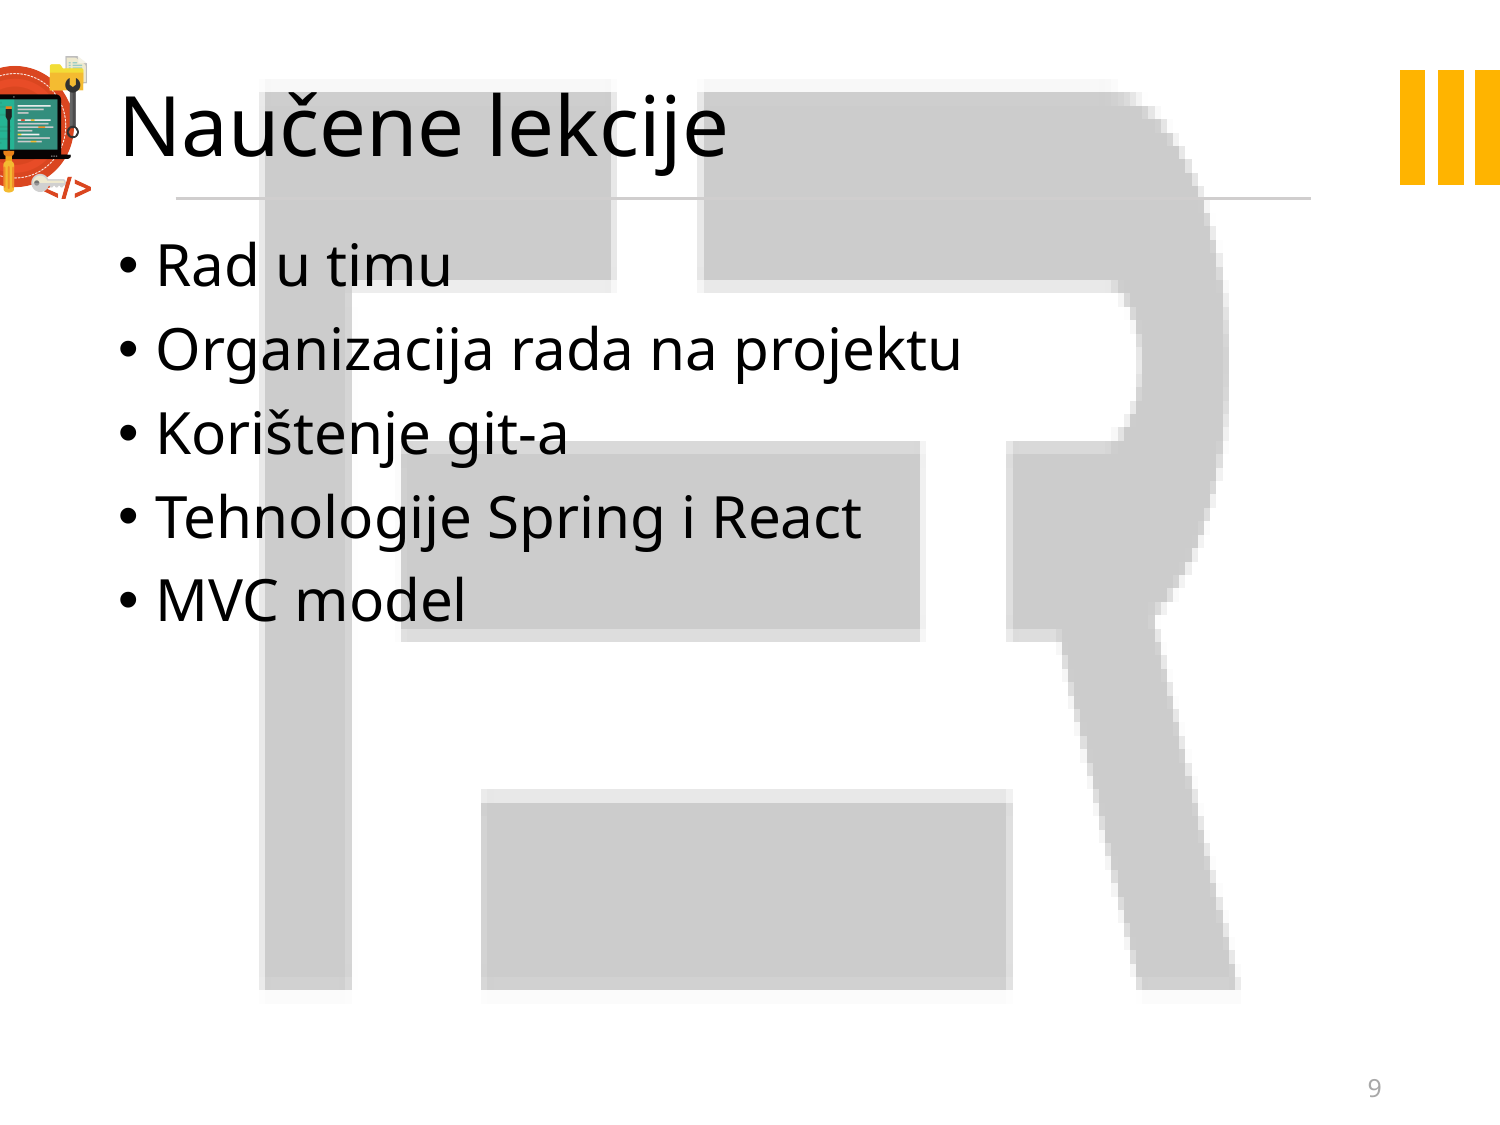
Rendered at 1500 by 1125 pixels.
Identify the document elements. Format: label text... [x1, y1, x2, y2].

slide_number 9 [1310, 1065, 1397, 1125]
picture [0, 56, 91, 199]
title Naučene lekcije [103, 59, 1397, 199]
list Rad u timu Organizacija rada na projektu Korištenje git-a Tehnologije Spring i React MVC model [103, 228, 1397, 1038]
